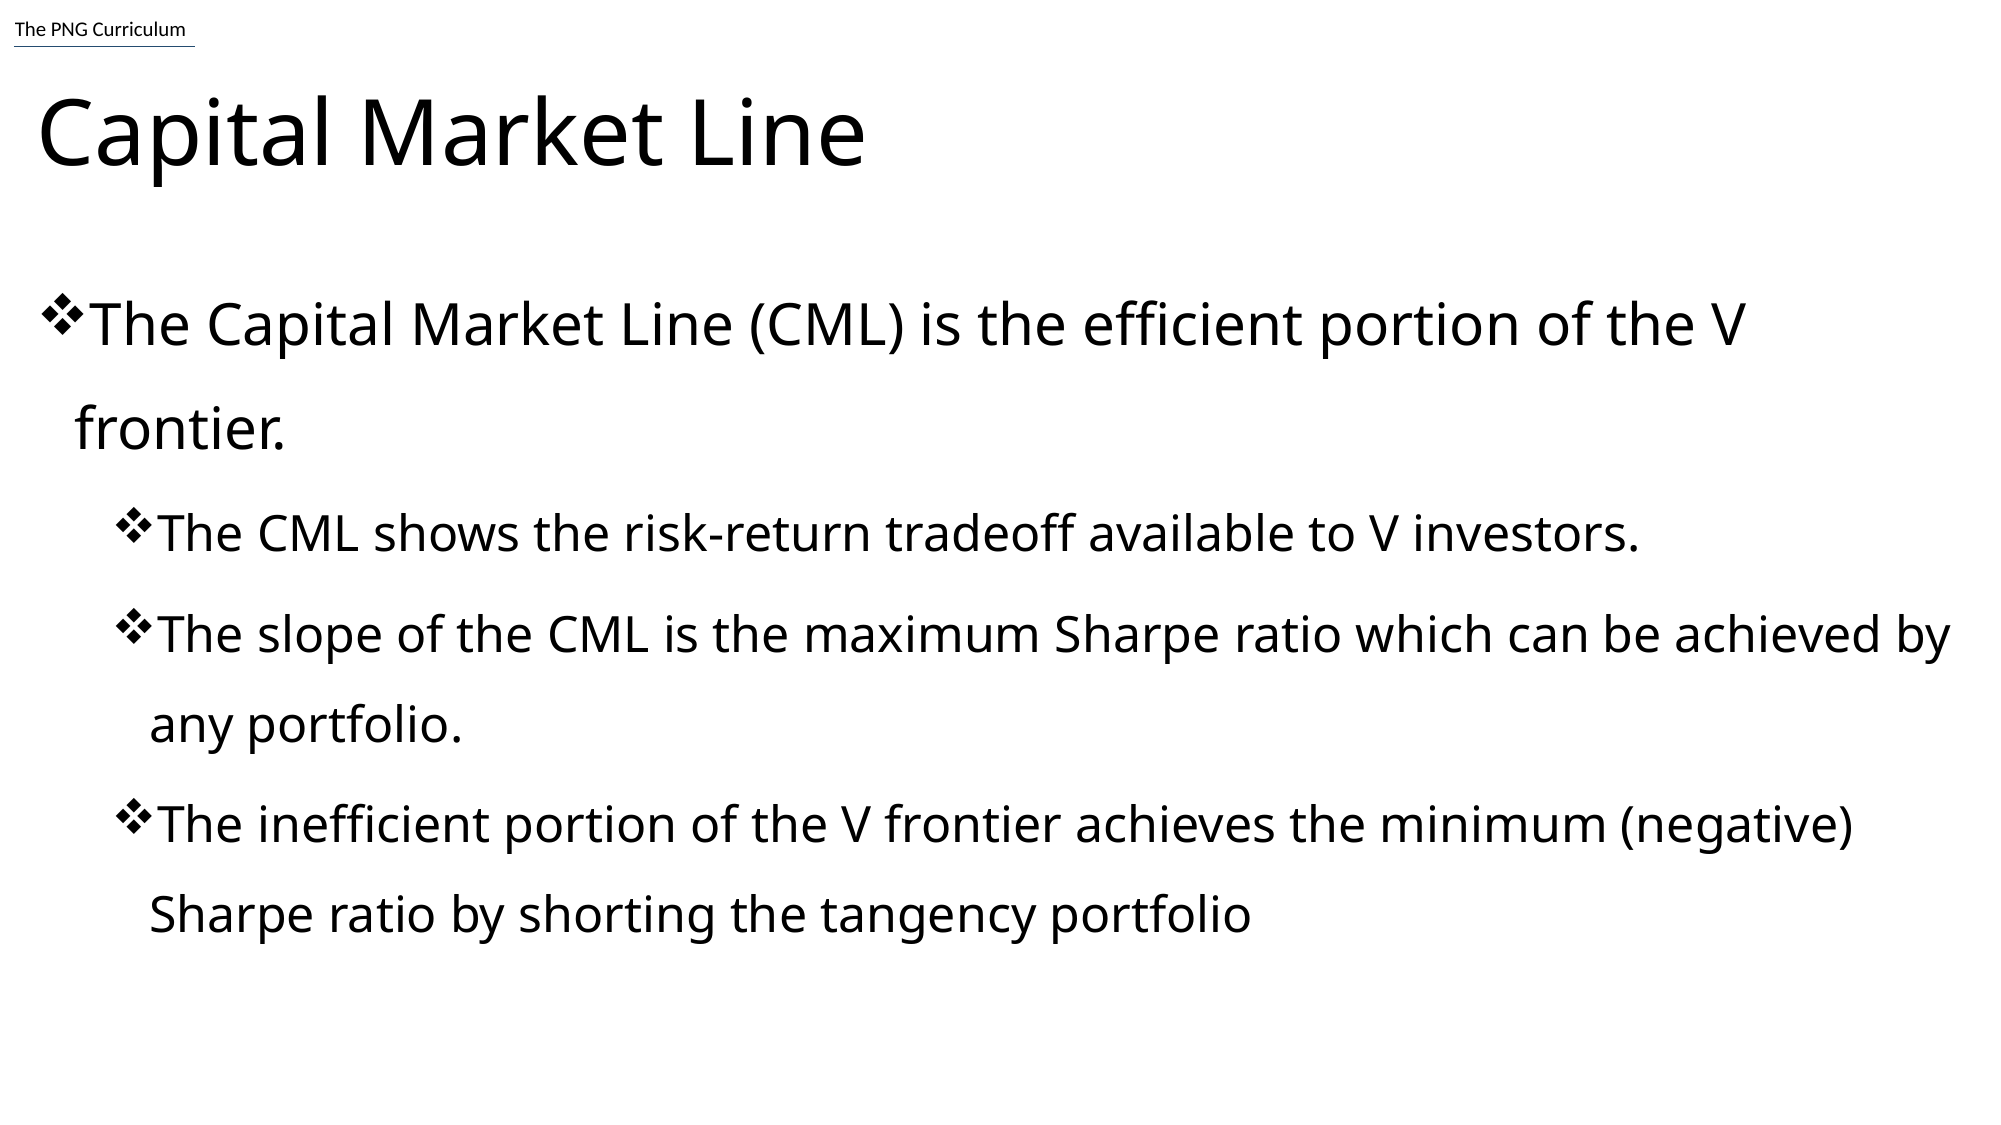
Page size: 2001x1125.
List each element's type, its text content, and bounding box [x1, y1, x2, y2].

title Capital Market Line [21, 60, 1978, 211]
